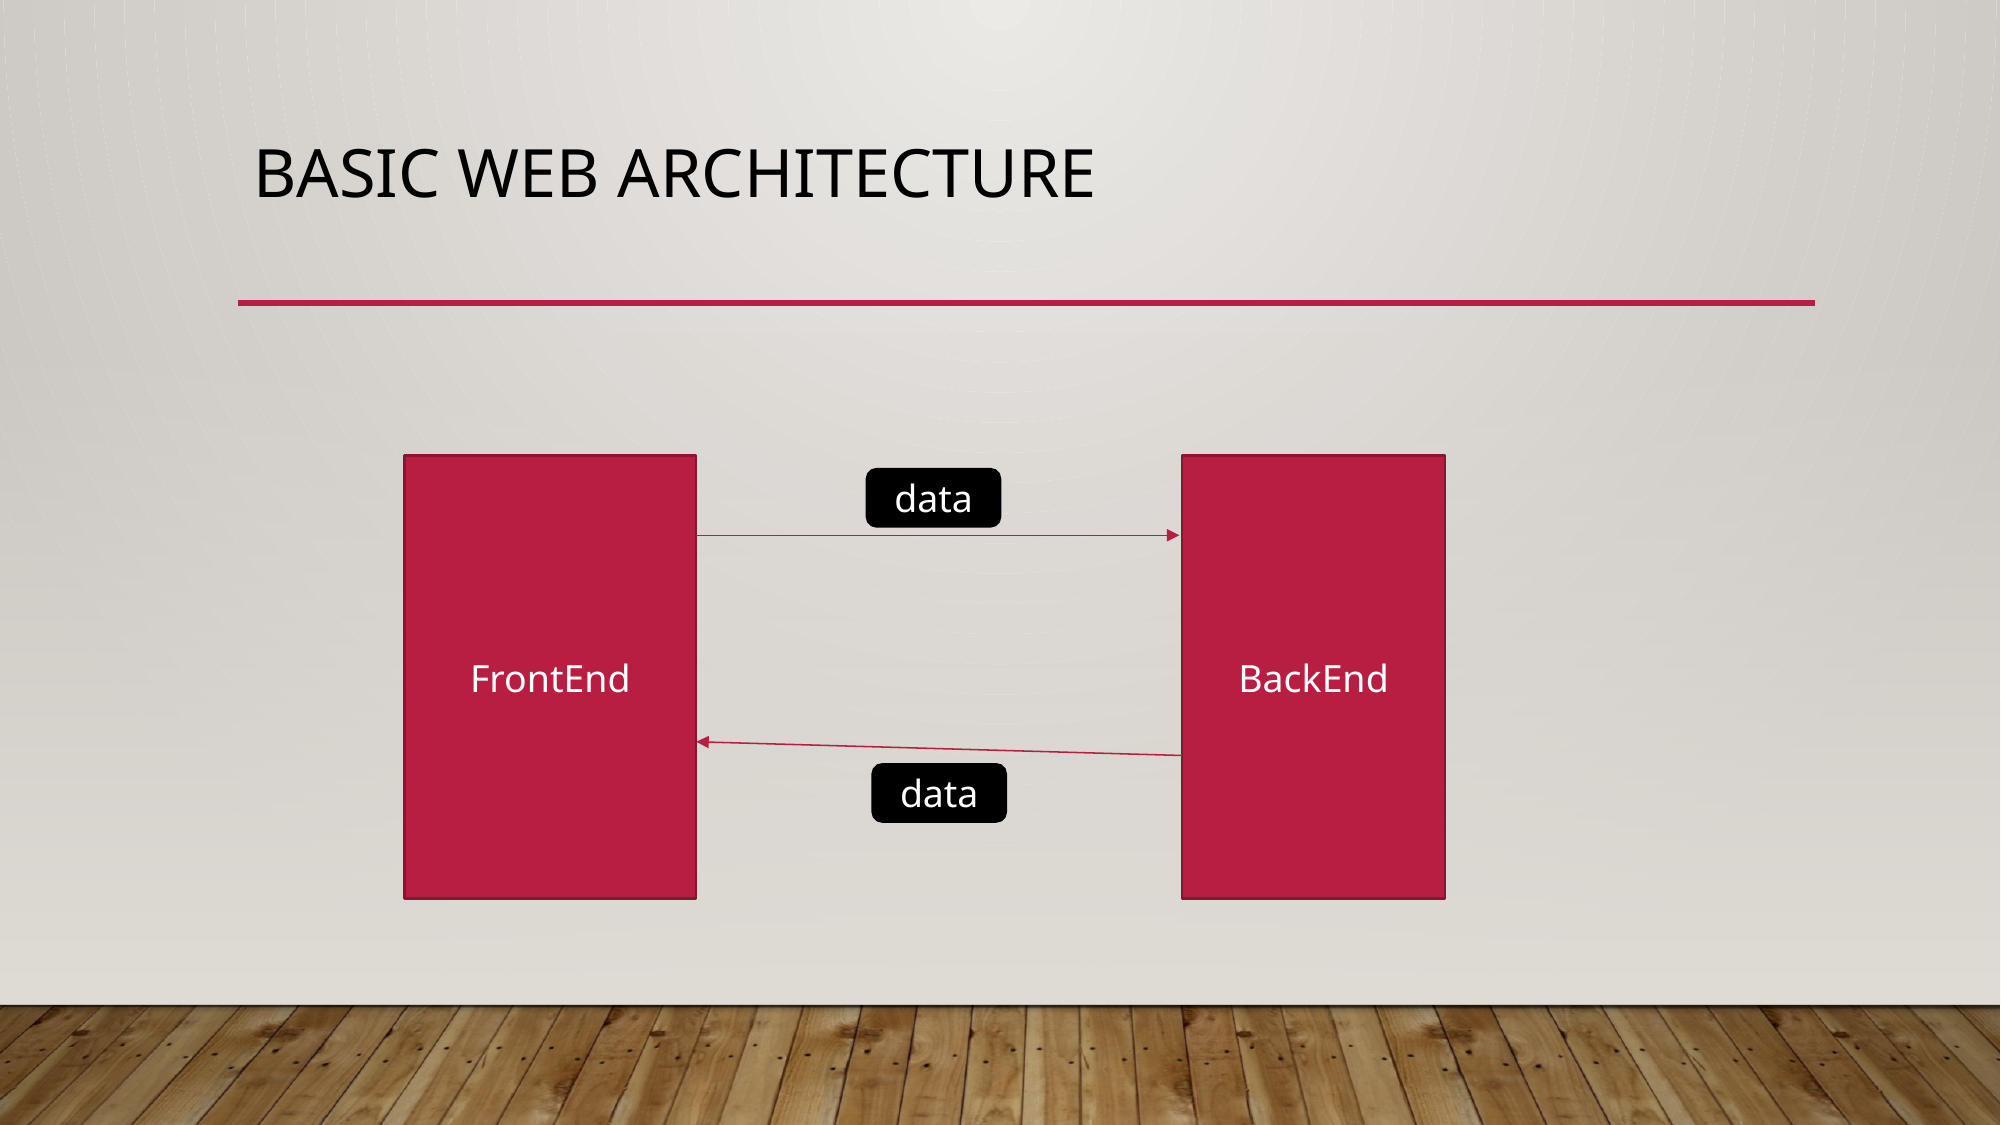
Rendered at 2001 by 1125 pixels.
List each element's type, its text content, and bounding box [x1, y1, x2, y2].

text_box BackEnd [1181, 454, 1446, 900]
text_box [695, 741, 1183, 756]
text_box data [865, 467, 1002, 528]
picture [0, 1005, 2000, 1125]
title Basic Web Architecture [238, 131, 1814, 305]
text_box data [871, 763, 1008, 823]
text_box FrontEnd [403, 454, 697, 900]
